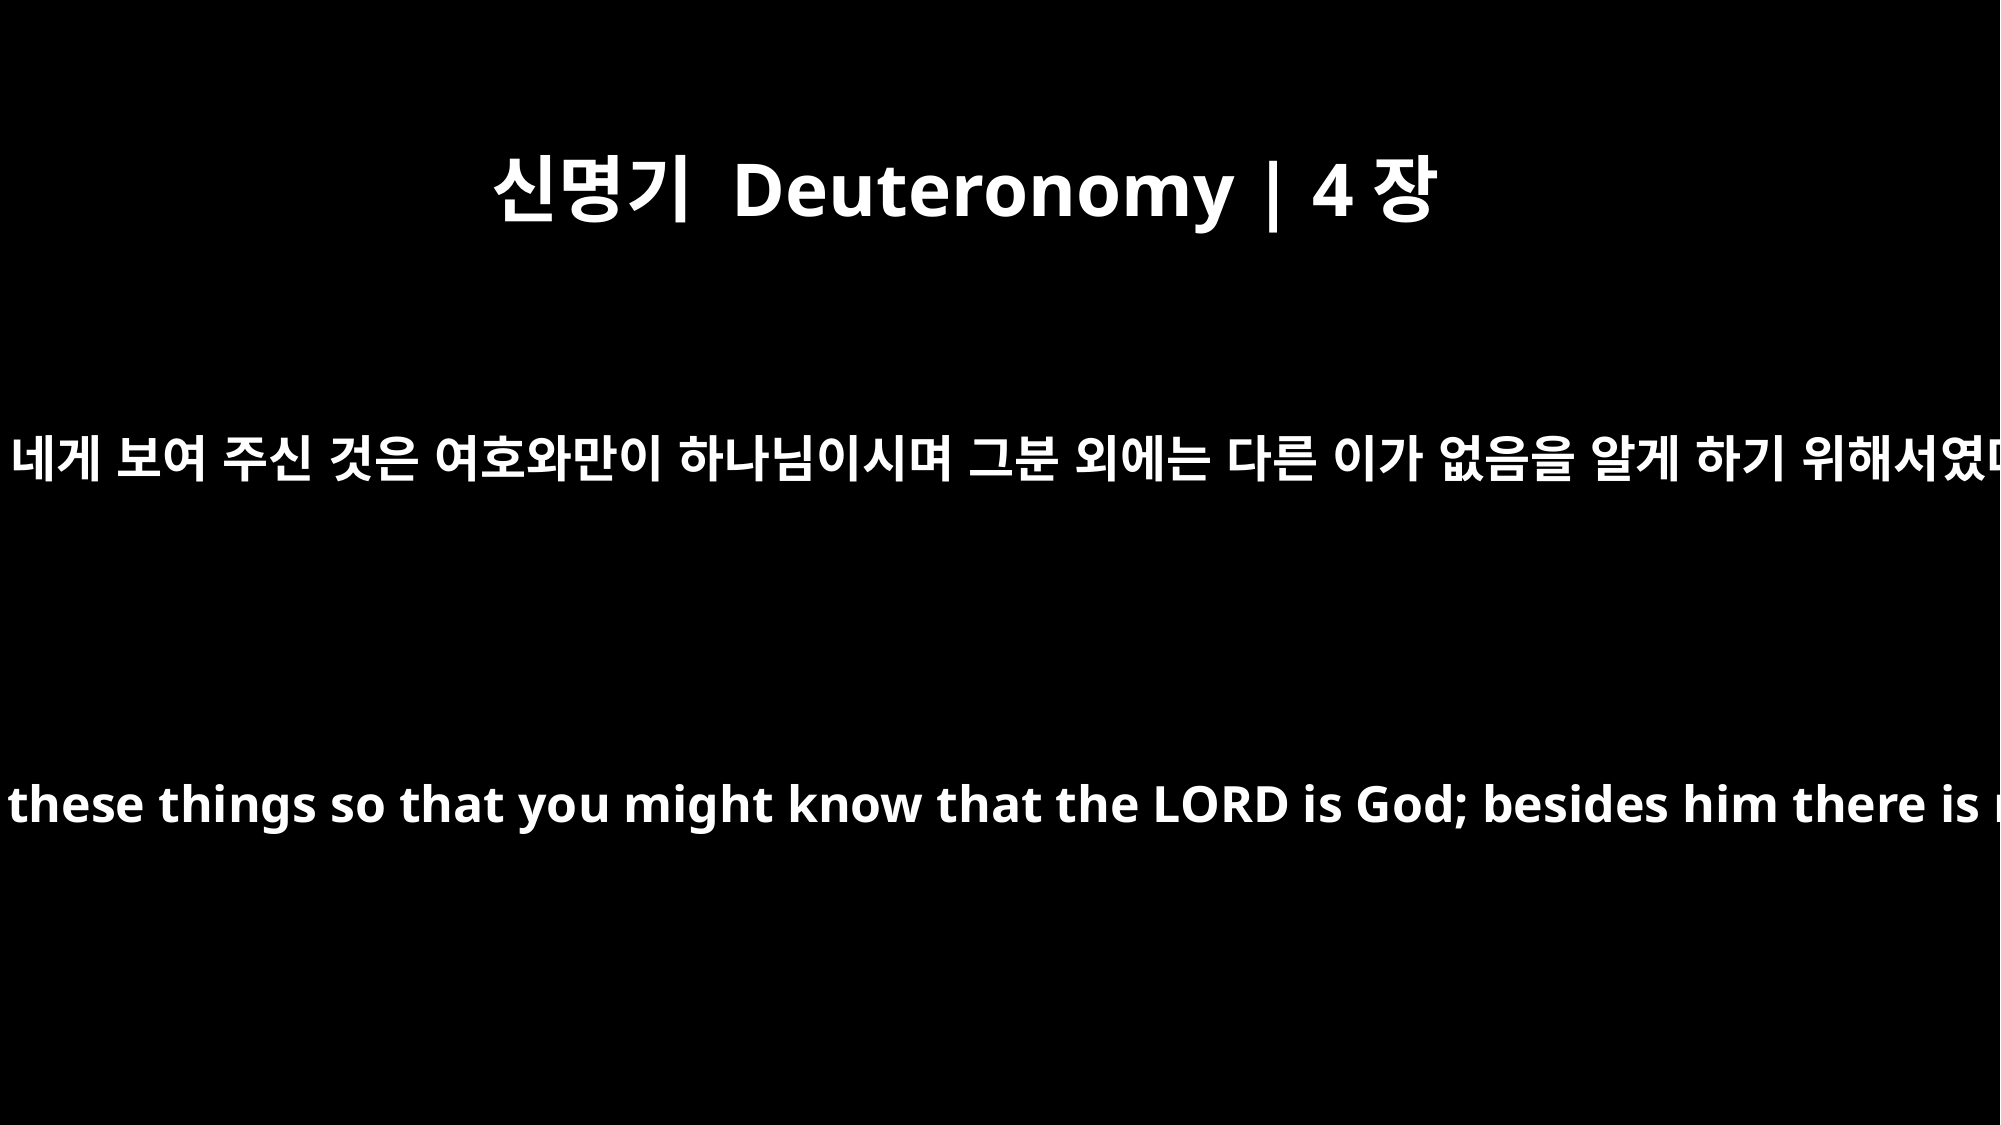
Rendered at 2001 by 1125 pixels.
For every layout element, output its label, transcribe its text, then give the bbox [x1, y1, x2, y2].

text_box 35 그것을 네게 보여 주신 것은 여호와만이 하나님이시며 그분 외에는 다른 이가 없음을 알게 하기 위해서였다. [0, 359, 2000, 495]
text_box 신명기 Deuteronomy | 4장 [476, 136, 1455, 239]
text_box You were shown these things so that you might know that the LORD is God; besides him there is no other. [0, 764, 2000, 840]
